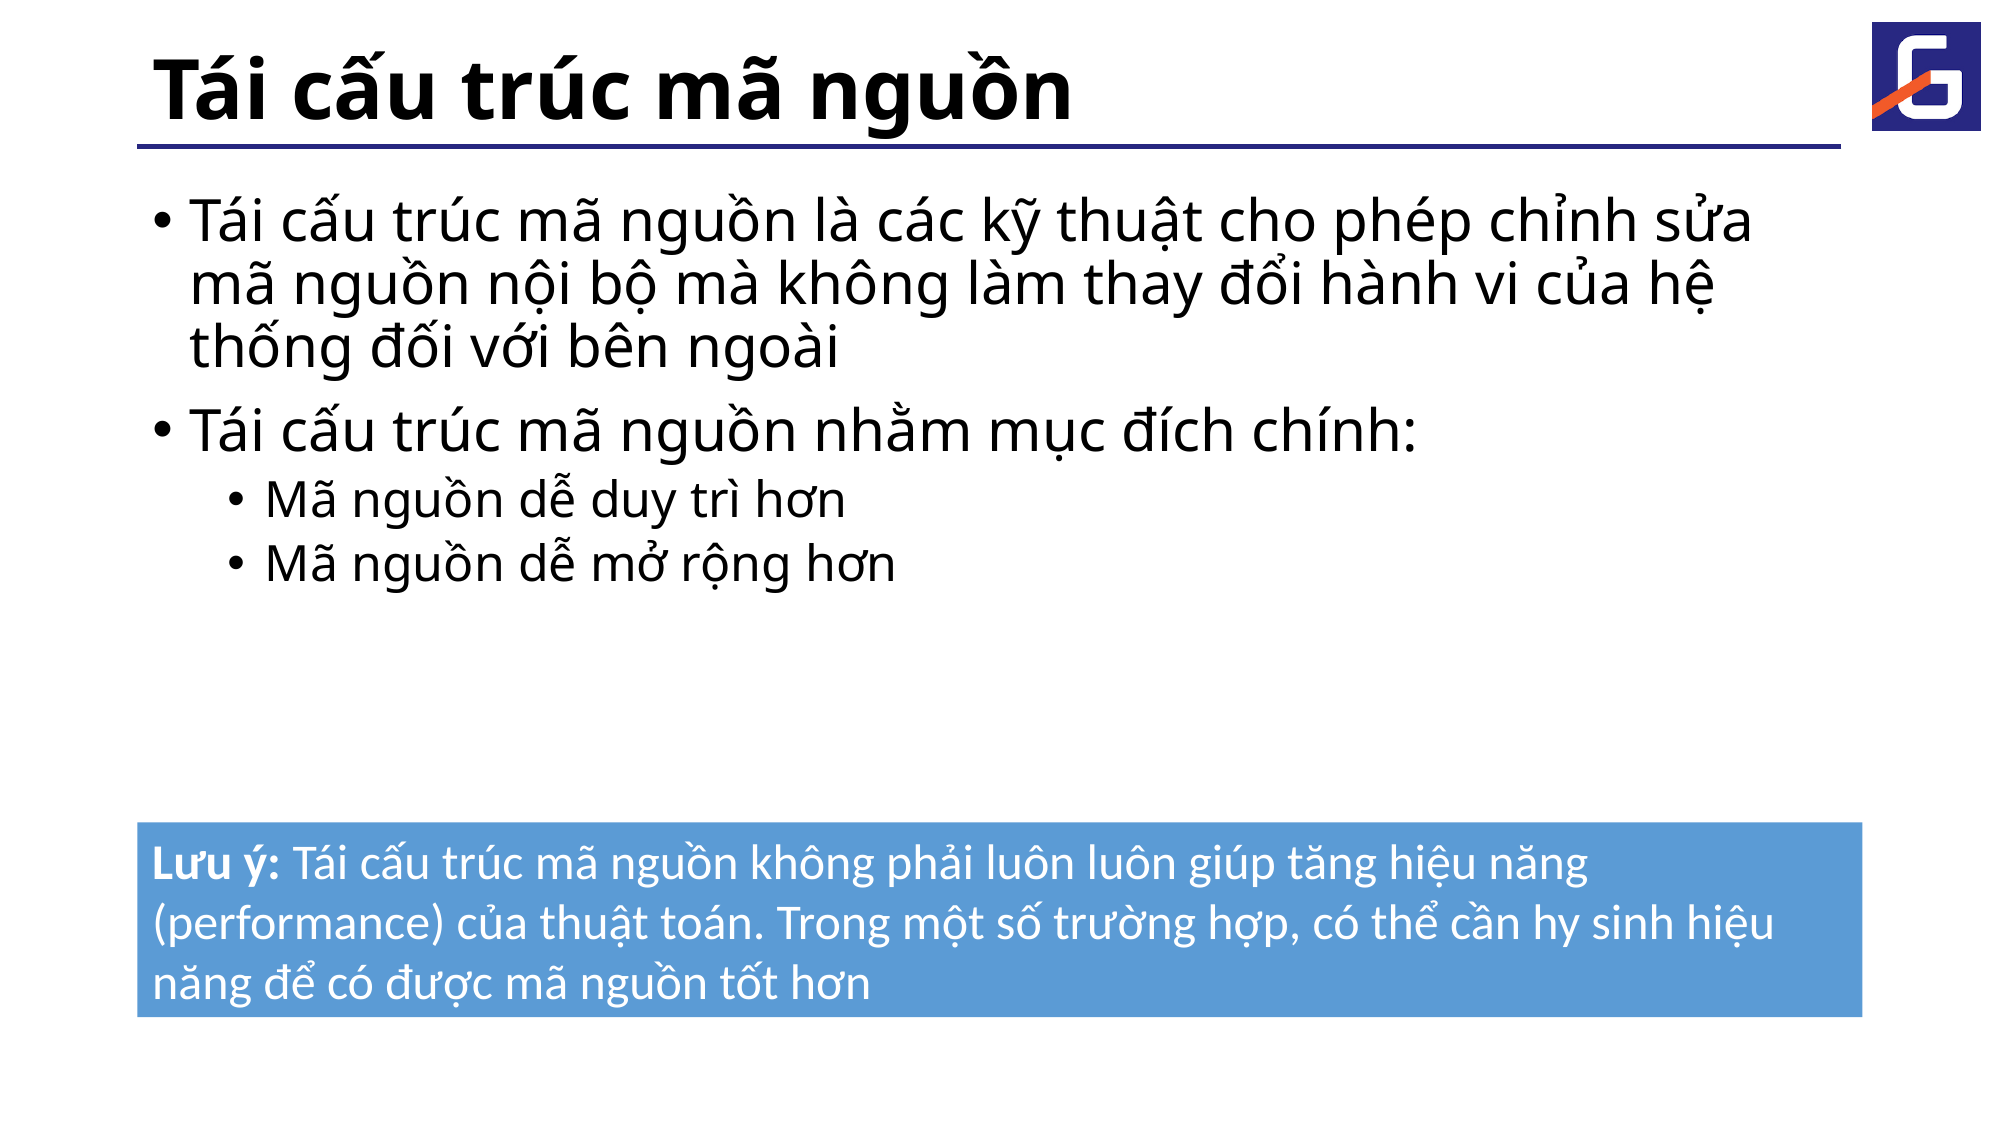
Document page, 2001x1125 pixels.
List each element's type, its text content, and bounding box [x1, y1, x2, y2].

text_box Lưu ý: Tái cấu trúc mã nguồn không phải luôn luôn giúp tăng hiệu năng (performance) của thuật toán. Trong một số trường hợp, có thể cần hy sinh hiệu năng để có được mã nguồn tốt hơn [137, 822, 1863, 1018]
list Tái cấu trúc mã nguồn là các kỹ thuật cho phép chỉnh sửa mã nguồn nội bộ mà không làm thay đổi hành vi của hệ thống đối với bên ngoài Tái cấu trúc mã nguồn nhằm mục đích chính: Mã nguồn dễ duy trì hơn Mã nguồn dễ mở rộng hơn [137, 183, 1863, 719]
title Tái cấu trúc mã nguồn [137, 26, 1863, 160]
picture [1872, 22, 1981, 131]
